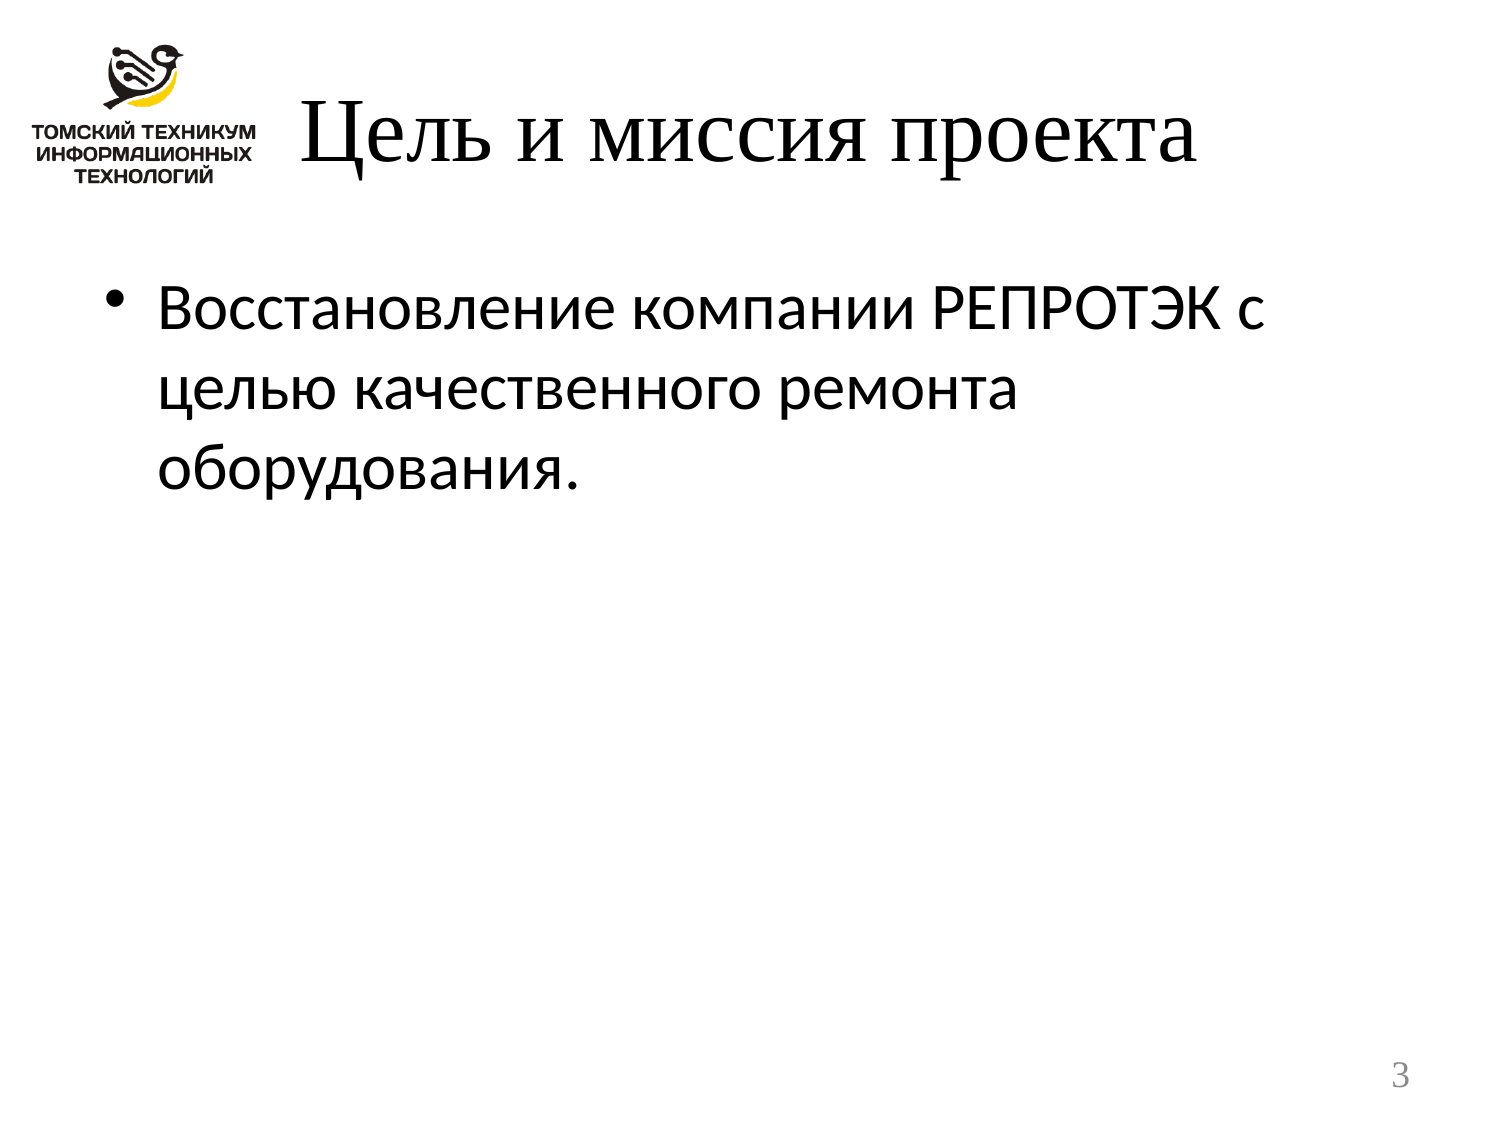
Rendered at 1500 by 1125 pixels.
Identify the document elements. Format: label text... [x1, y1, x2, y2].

text_box Цель и миссия проекта [74, 30, 1425, 219]
picture [17, 30, 269, 197]
text_box 3 [1074, 1042, 1425, 1103]
text_box Восстановление компании РЕПРОТЭК с целью качественного ремонта оборудования. [71, 255, 1422, 905]
